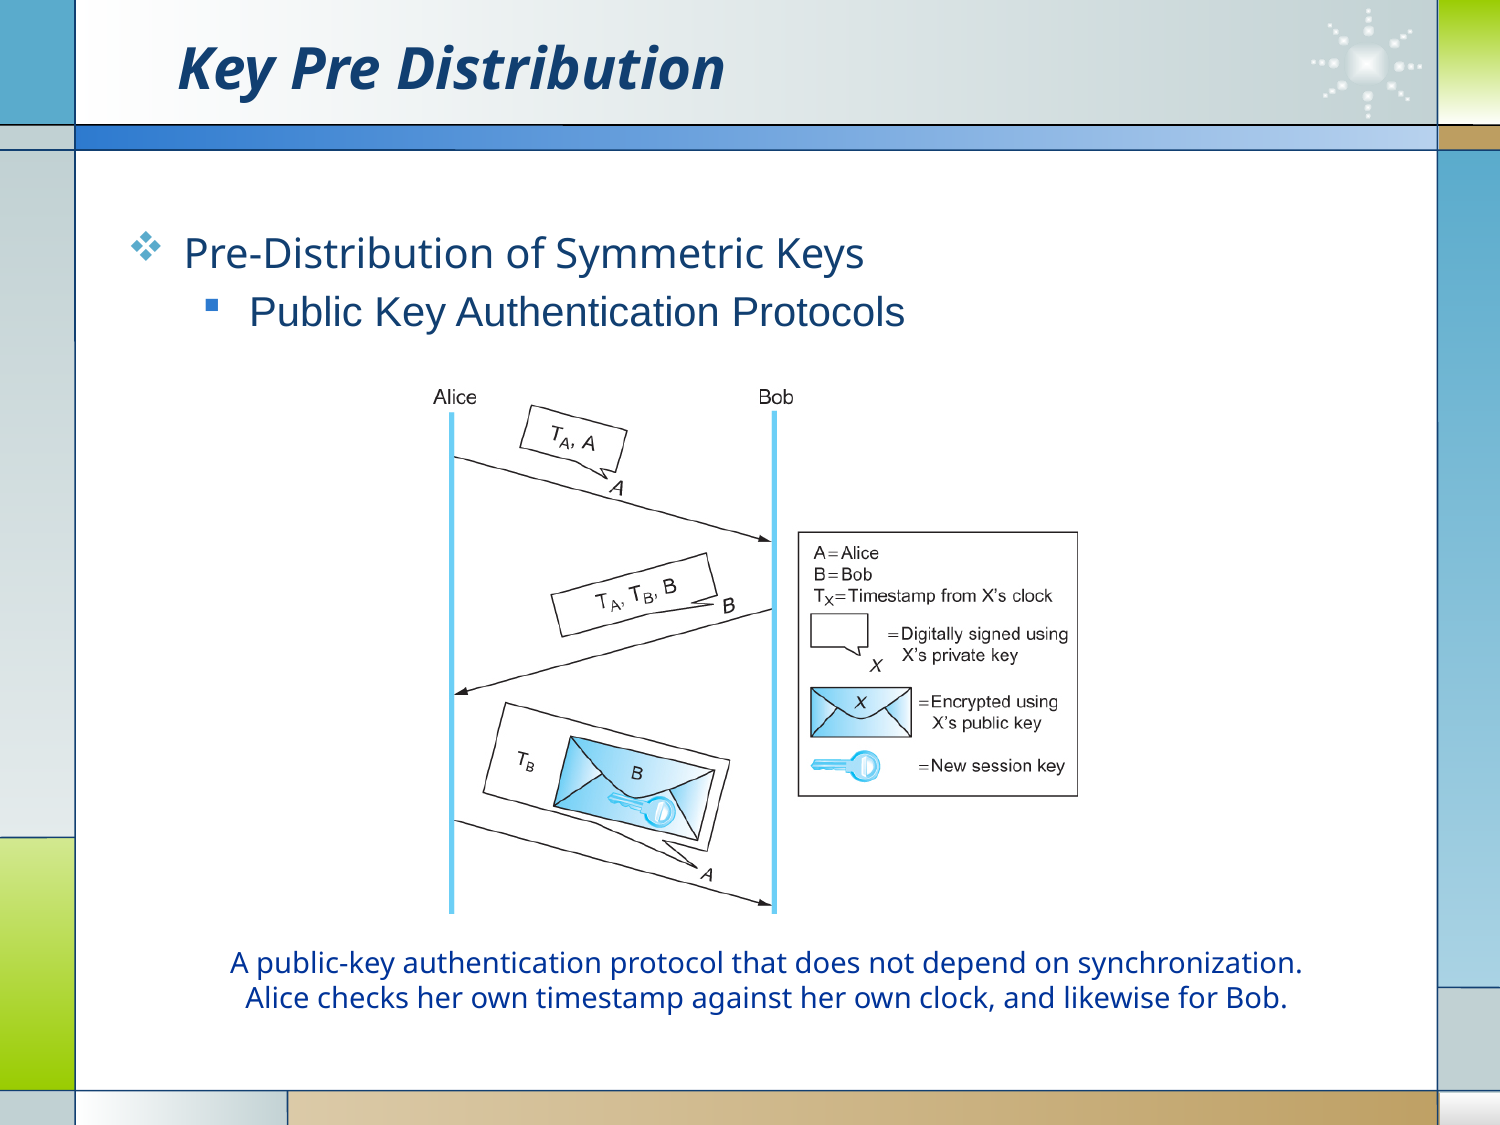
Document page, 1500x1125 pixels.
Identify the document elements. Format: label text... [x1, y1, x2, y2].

title Key Pre Distribution [162, 19, 1263, 113]
list Pre-Distribution of Symmetric Keys Public Key Authentication Protocols [111, 160, 1470, 1000]
text_box A public-key authentication protocol that does not depend on synchronization. Alice checks her own timestamp against her own clock, and likewise for Bob. [105, 937, 1429, 1023]
picture [433, 386, 1078, 915]
